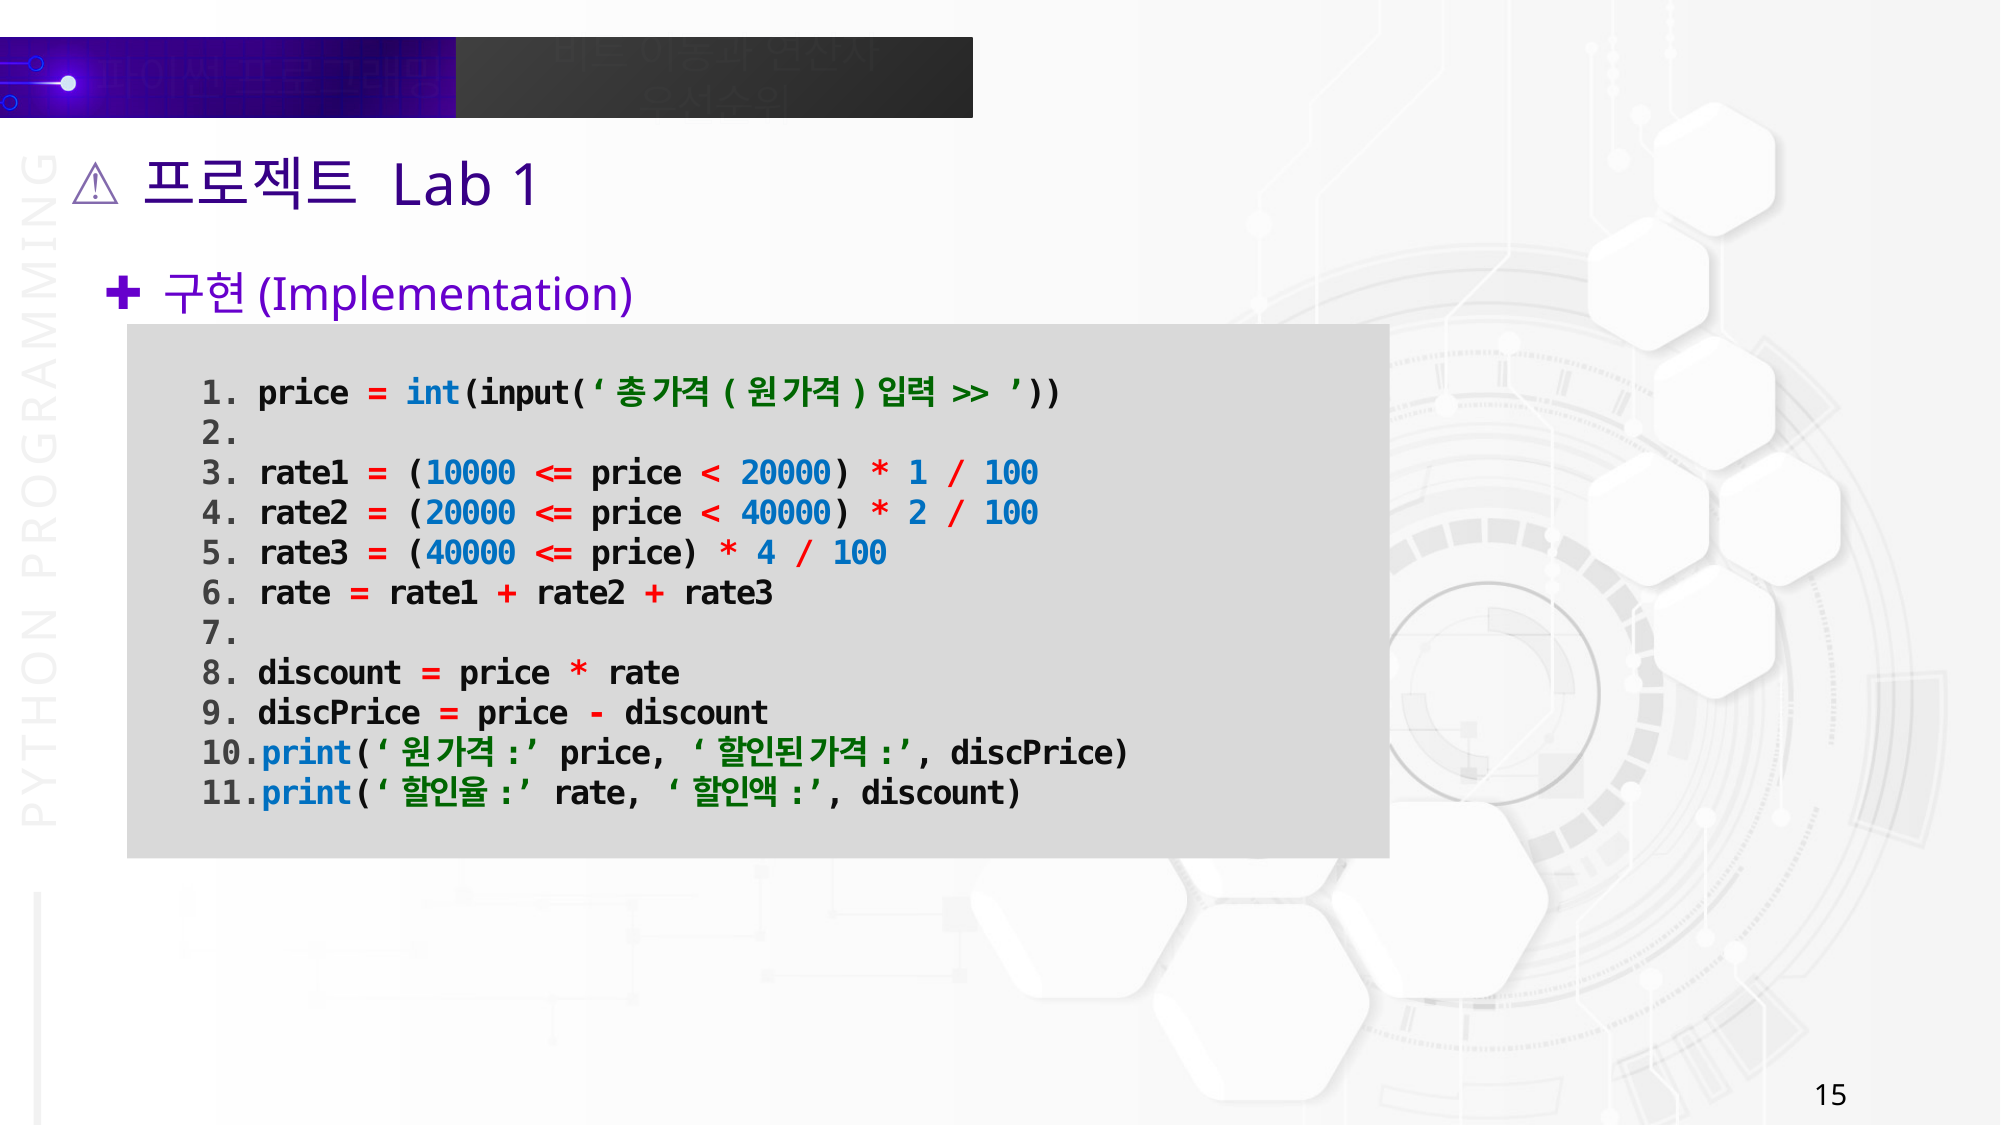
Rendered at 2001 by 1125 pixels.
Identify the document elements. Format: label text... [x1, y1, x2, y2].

text_box 프로젝트 Lab 1 [54, 140, 1390, 225]
picture [0, 0, 2001, 1125]
text_box price = int(input(‘총 가격(원 가격)입력 >> ’)) rate1 = (10000 <= price < 20000) * 1 / 100 rate2 = (20000 <= price < 40000) * 2 / 100 rate3 = (40000 <= price) * 4 / 100 rate = rate1 + rate2 + rate3 discount = price * rate discPrice = price - discount print(‘원 가격:’ price, ‘할인된 가격:’, discPrice) print(‘할인율:’ rate, ‘할인액:’, discount) [126, 323, 1391, 859]
slide_number 15 [1412, 1066, 1863, 1125]
text_box 구현(Implementation) [89, 233, 1252, 328]
